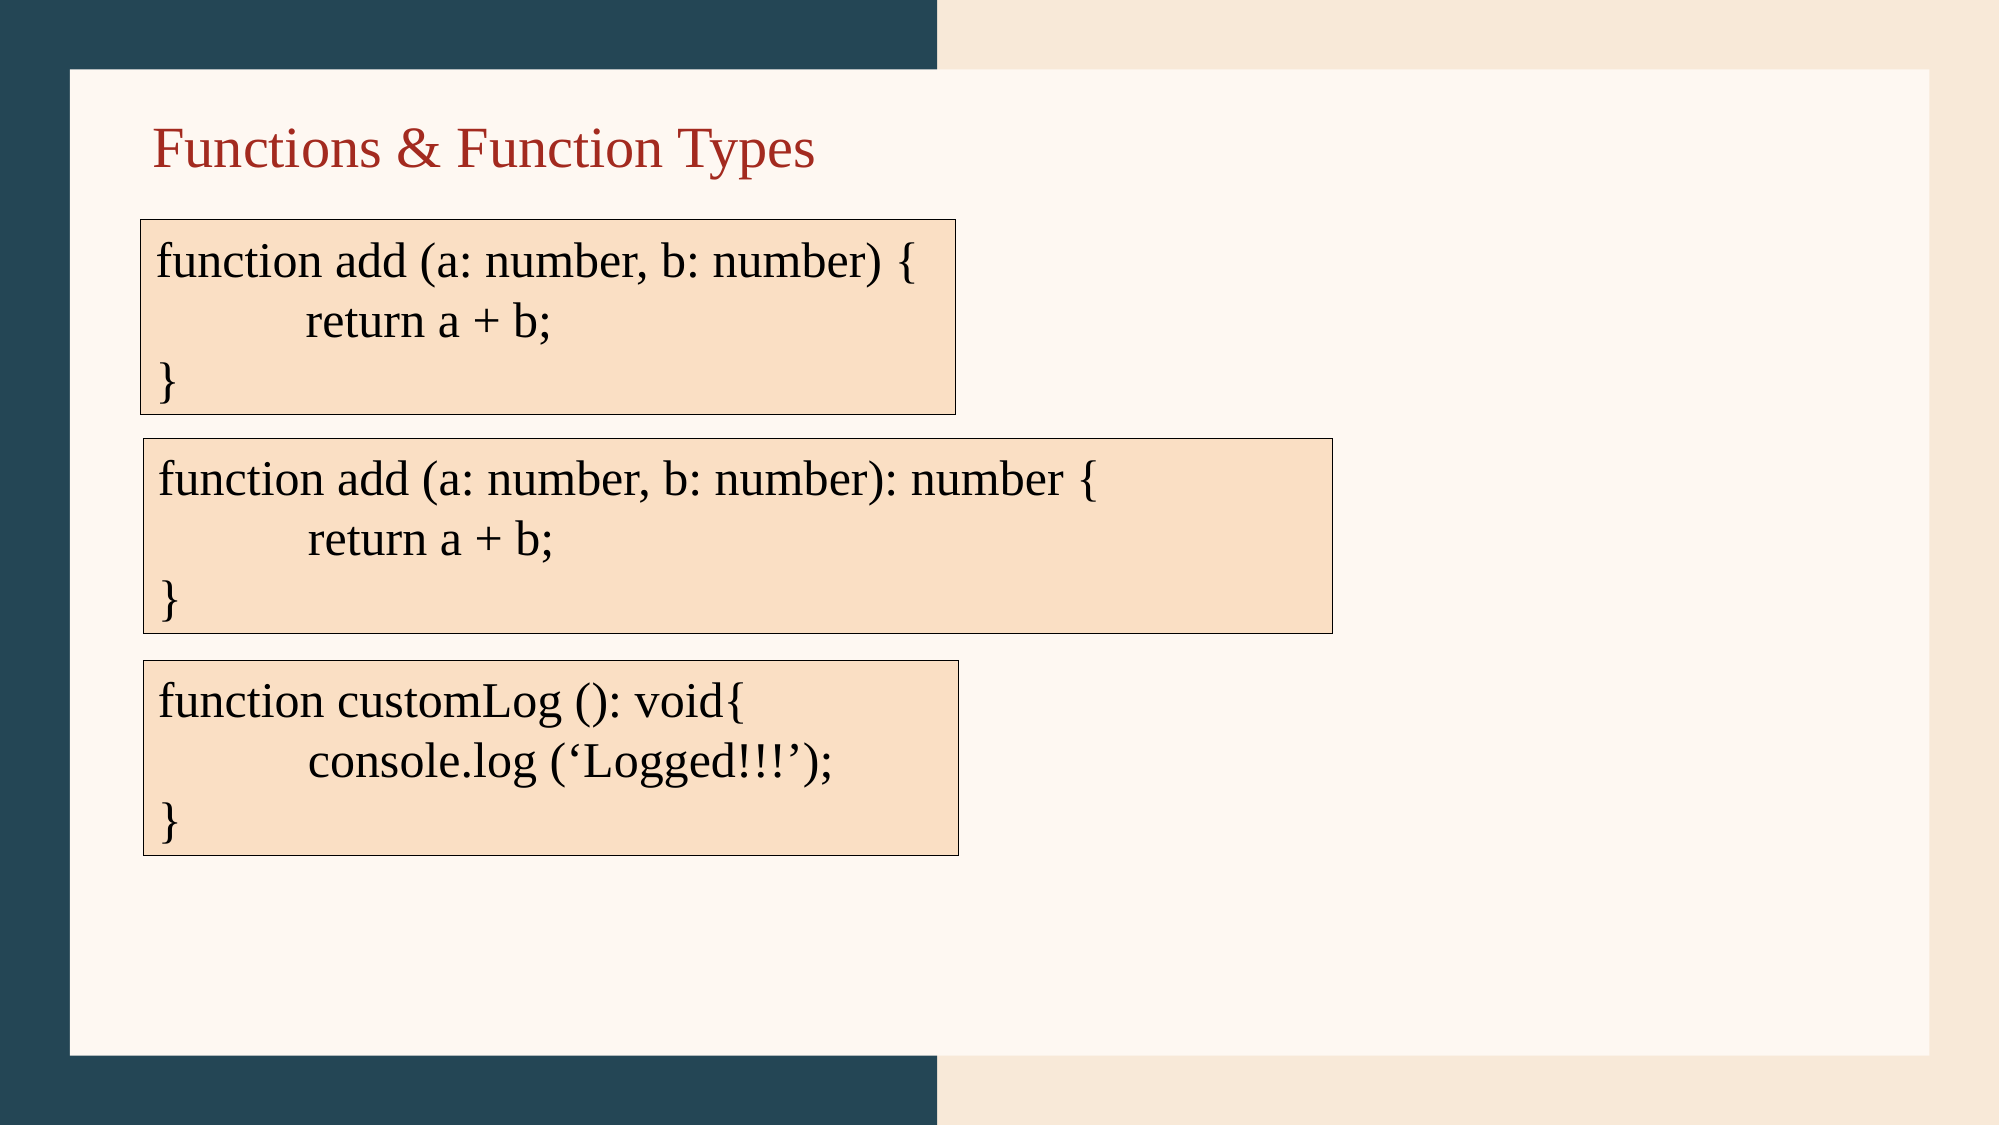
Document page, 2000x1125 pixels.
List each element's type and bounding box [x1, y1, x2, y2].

text_box [137, 101, 1333, 858]
